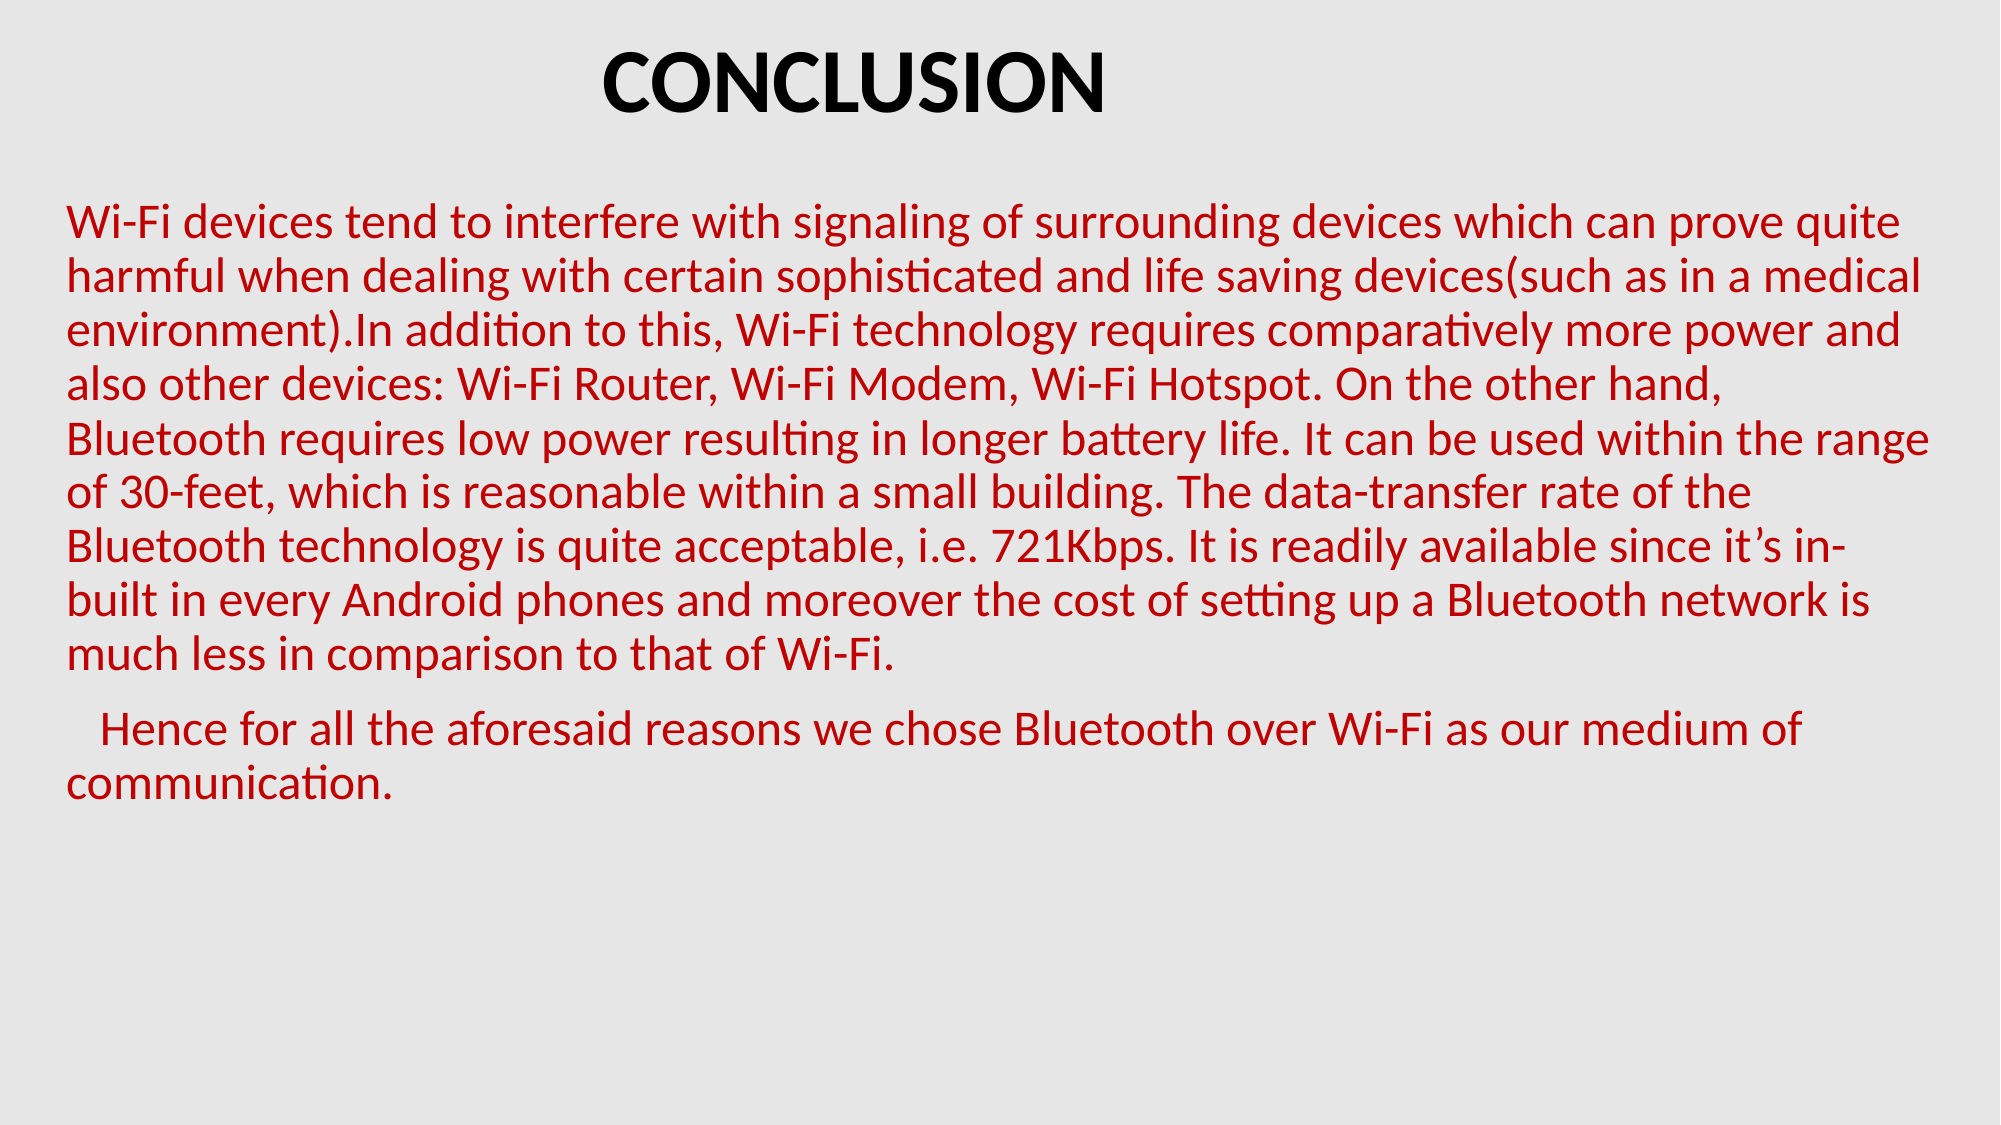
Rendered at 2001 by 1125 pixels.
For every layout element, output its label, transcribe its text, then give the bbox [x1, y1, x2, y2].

title CONCLUSION [137, 12, 1863, 154]
list Wi-Fi devices tend to interfere with signaling of surrounding devices which can prove quite harmful when dealing with certain sophisticated and life saving devices(such as in a medical environment).In addition to this, Wi-Fi technology requires comparatively more power and also other devices: Wi-Fi Router, Wi-Fi Modem, Wi-Fi Hotspot. On the other hand, Bluetooth requires low power resulting in longer battery life. It can be used within the range of 30-feet, which is reasonable within a small building. The data-transfer rate of the Bluetooth technology is quite acceptable, i.e. 721Kbps. It is readily available since it’s in-built in every Android phones and moreover the cost of setting up a Bluetooth network is much less in comparison to that of Wi-Fi. Hence for all the aforesaid reasons we chose Bluetooth over Wi-Fi as our medium of communication. [51, 188, 1950, 1087]
